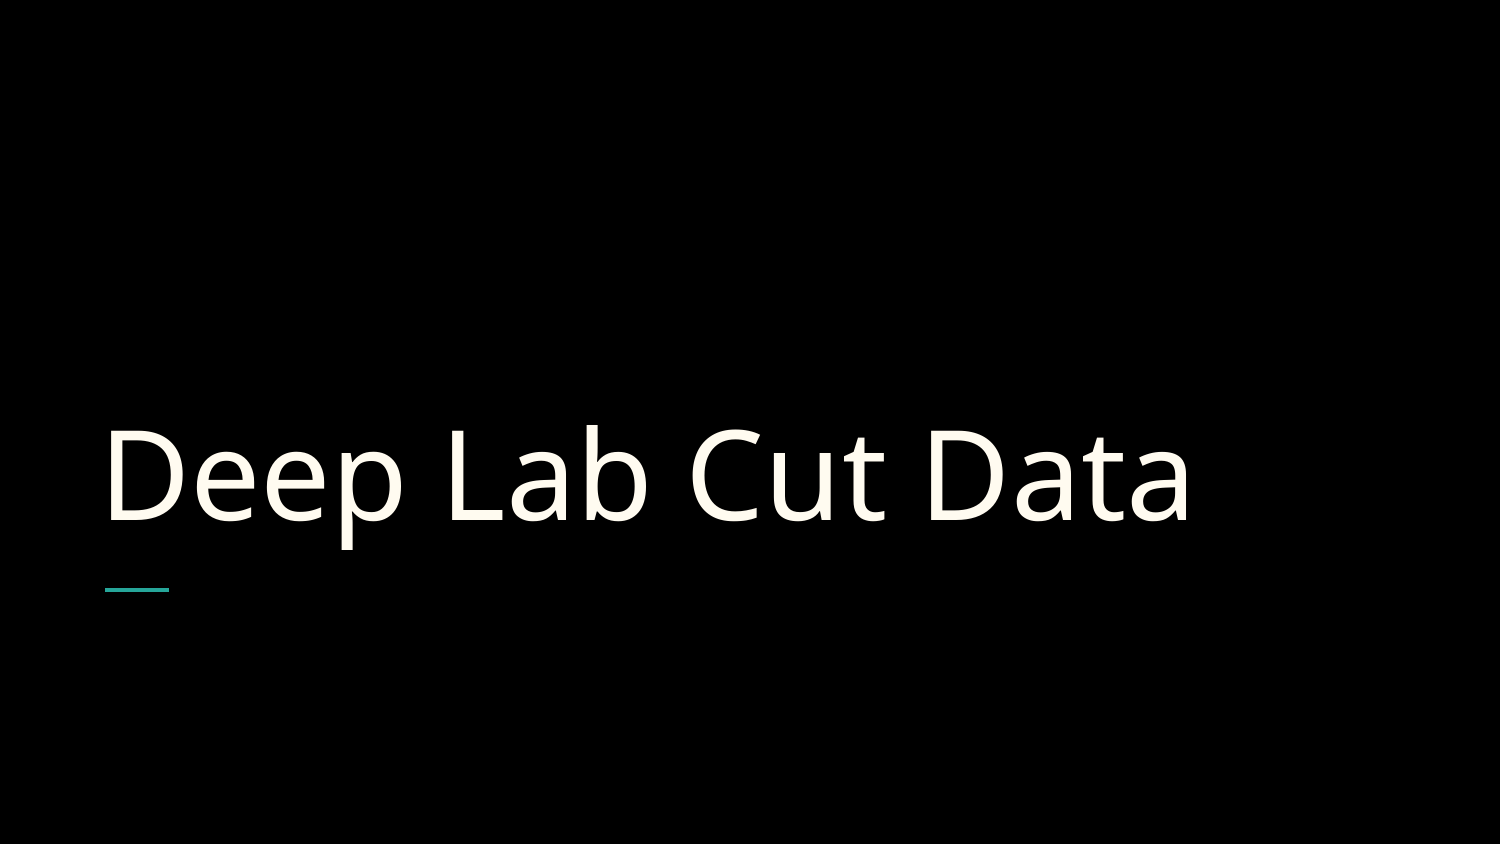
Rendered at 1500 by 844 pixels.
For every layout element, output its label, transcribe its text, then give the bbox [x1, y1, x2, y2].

title Deep Lab Cut Data [84, 310, 1416, 561]
